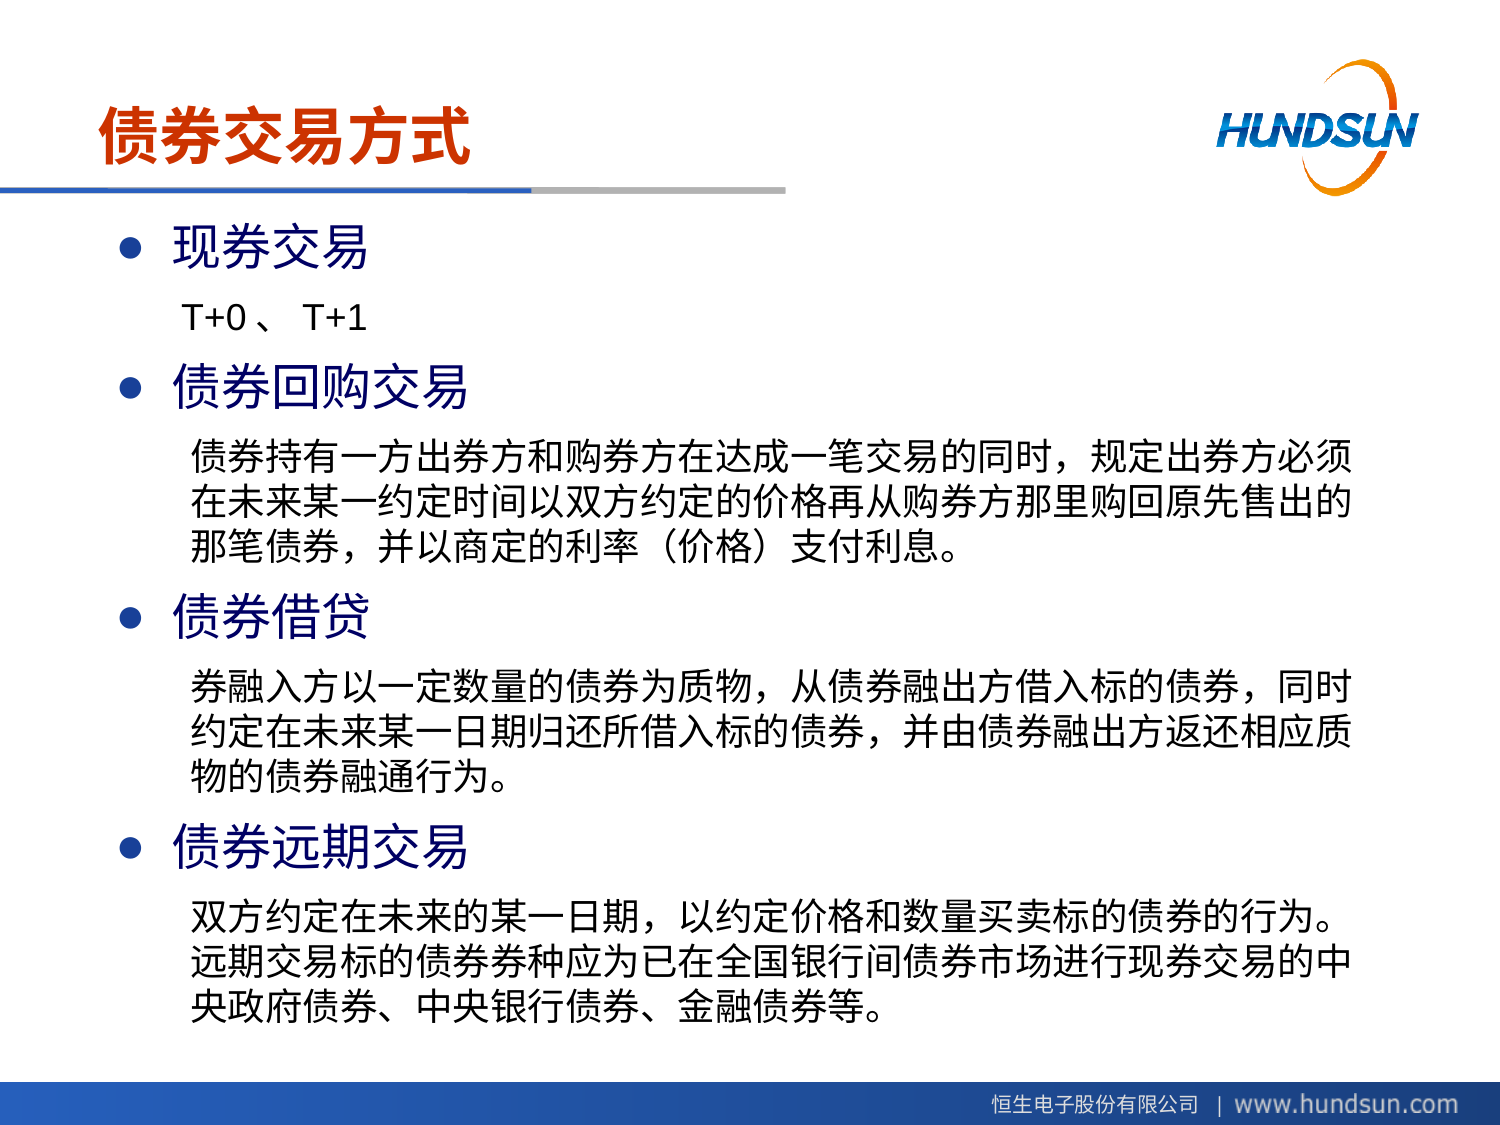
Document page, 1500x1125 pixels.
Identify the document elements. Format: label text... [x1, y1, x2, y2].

picture [1234, 1093, 1459, 1113]
list 现券交易 T+0、T+1 债券回购交易 债券持有一方出券方和购券方在达成一笔交易的同时，规定出券方必须在未来某一约定时间以双方约定的价格再从购券方那里购回原先售出的那笔债券，并以商定的利率（价格）支付利息。 债券借贷 券融入方以一定数量的债券为质物，从债券融出方借入标的债券，同时约定在未来某一日期归还所借入标的债券，并由债券融出方返还相应质物的债券融通行为。 债券远期交易 双方约定在未来的某一日期，以约定价格和数量买卖标的债券的行为。远期交易标的债券券种应为已在全国银行间债券市场进行现券交易的中央政府债券、中央银行债券、金融债券等。 [100, 208, 1376, 1030]
title 债券交易方式 [82, 84, 1122, 185]
picture [1210, 54, 1424, 201]
